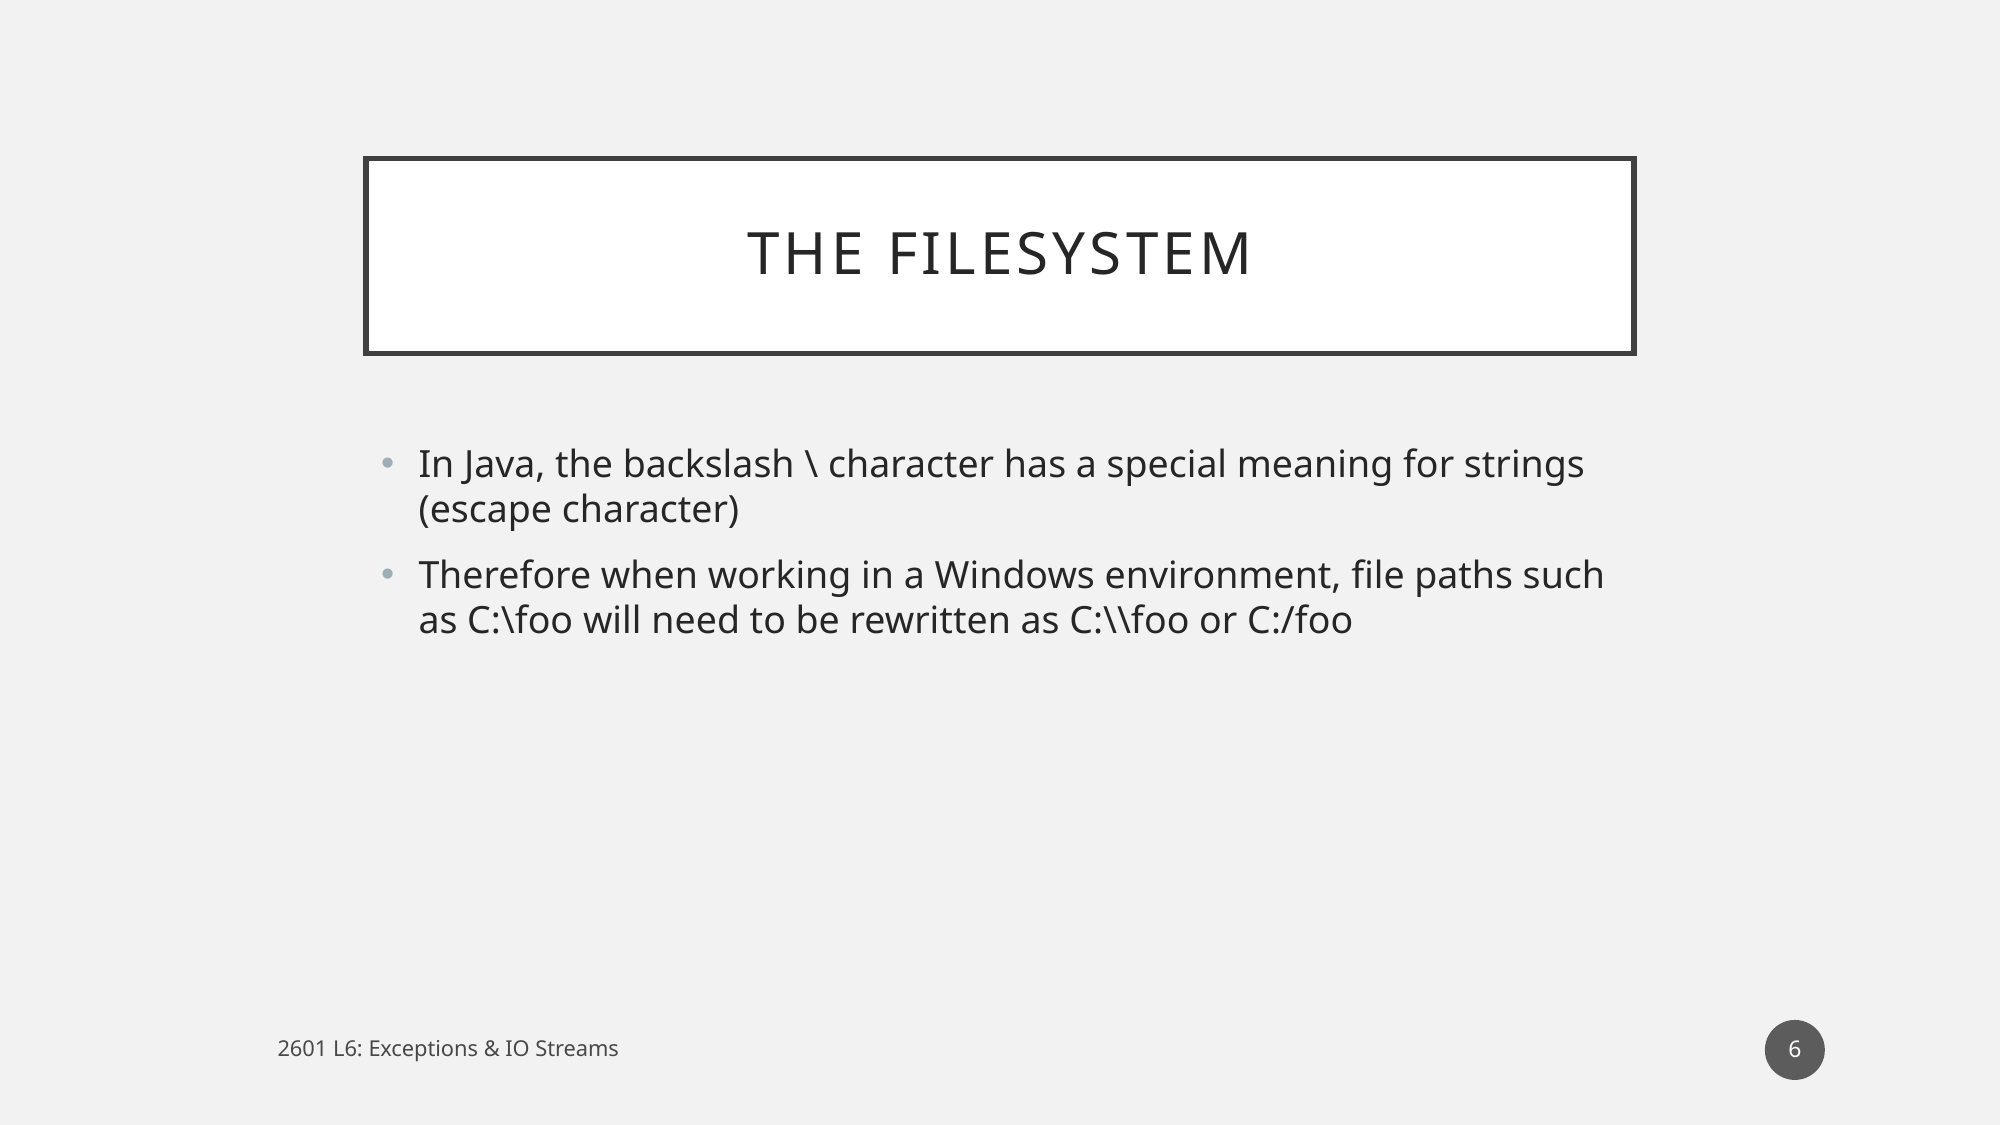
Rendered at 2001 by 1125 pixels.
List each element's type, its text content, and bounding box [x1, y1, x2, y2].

title The filesystem [363, 156, 1637, 356]
slide_number 6 [1764, 1019, 1825, 1080]
footer 2601 L6: Exceptions & IO Streams [262, 1023, 1231, 1076]
list In Java, the backslash \ character has a special meaning for strings (escape character) Therefore when working in a Windows environment, file paths such as C:\foo will need to be rewritten as C:\\foo or C:/foo [366, 432, 1634, 942]
